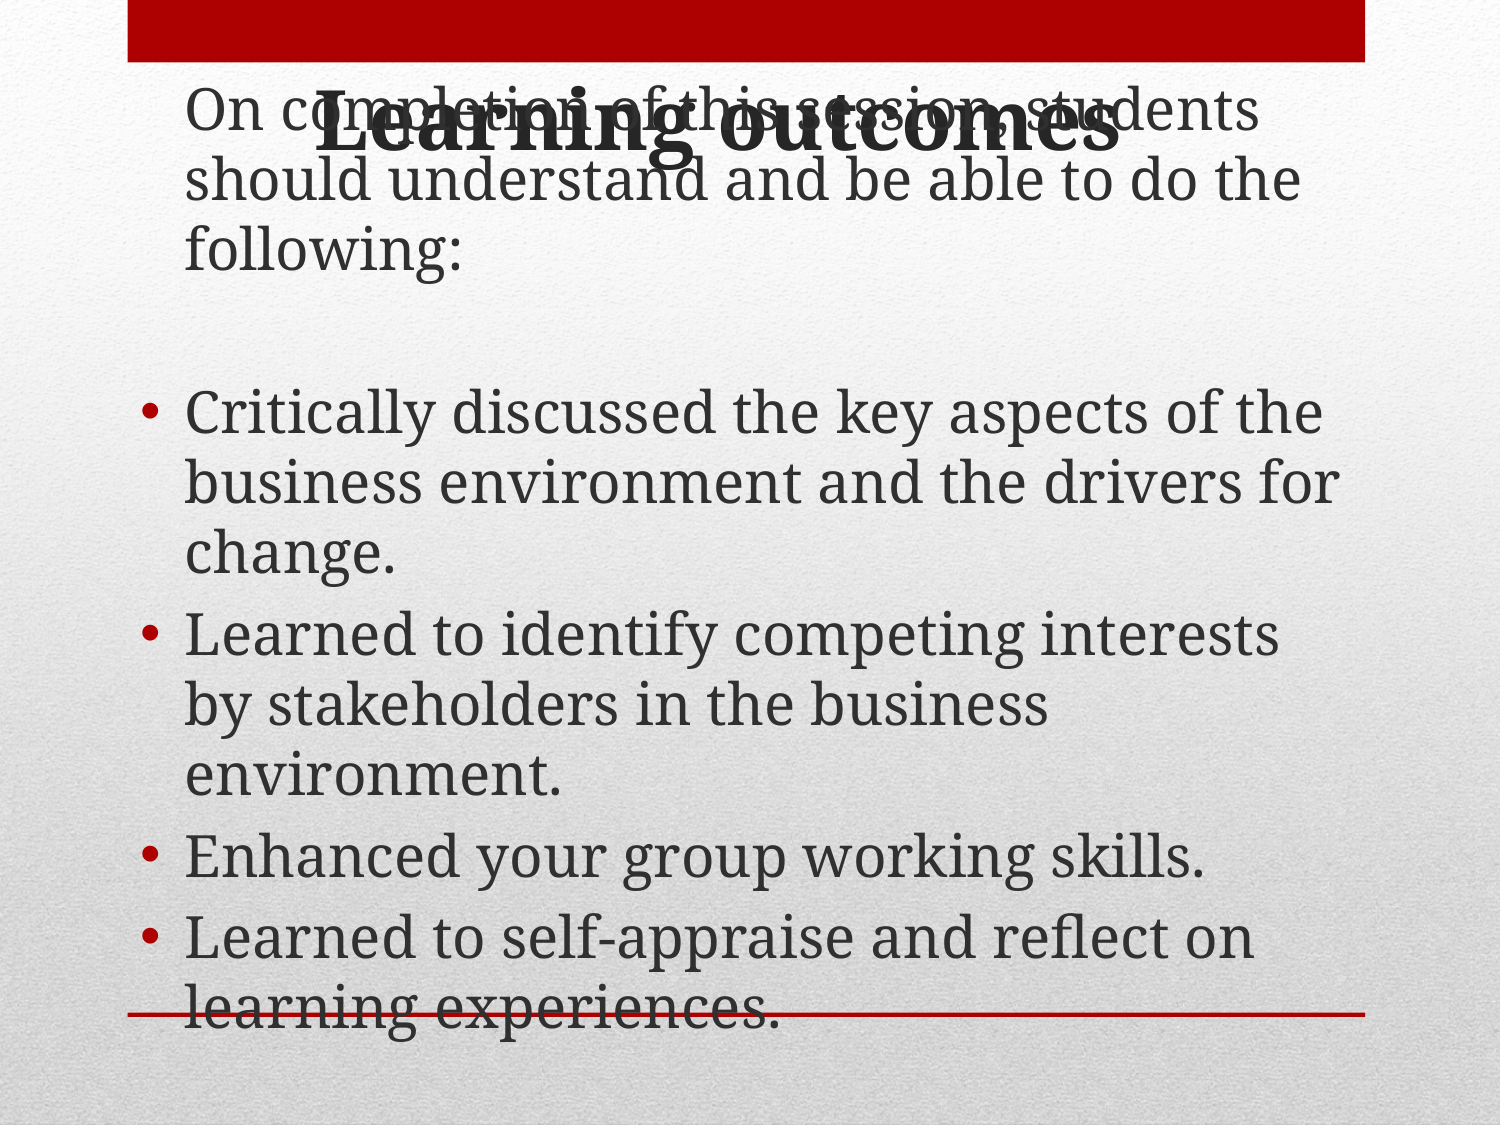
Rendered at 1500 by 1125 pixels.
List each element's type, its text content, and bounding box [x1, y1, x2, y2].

title Learning outcomes [162, 0, 1276, 174]
list On completion of this session, students should understand and be able to do the following: Critically discussed the key aspects of the business environment and the drivers for change. Learned to identify competing interests by stakeholders in the business environment. Enhanced your group working skills. Learned to self-appraise and reflect on learning experiences. [124, 174, 1363, 938]
